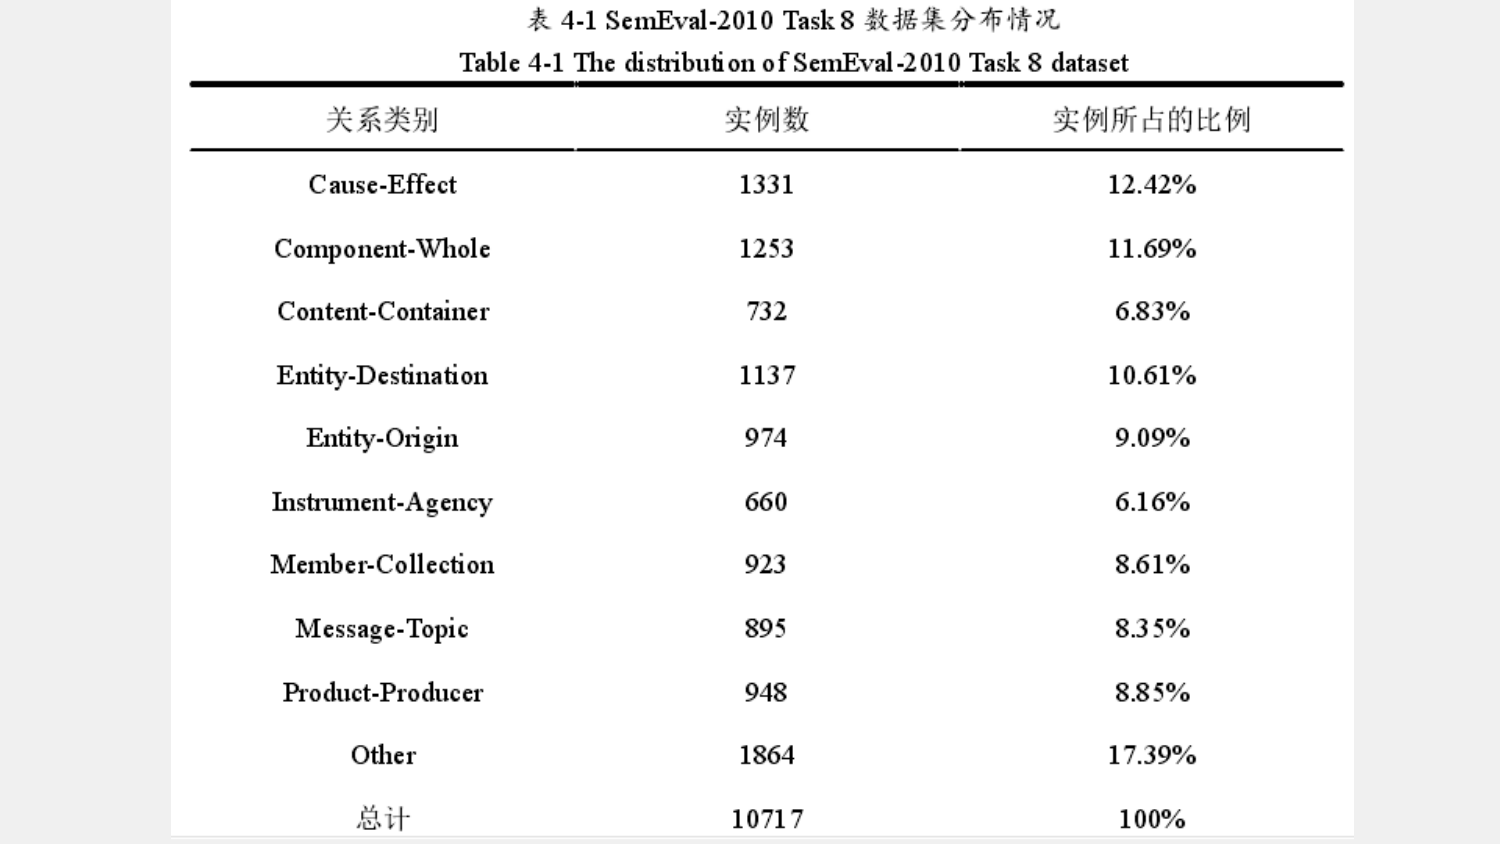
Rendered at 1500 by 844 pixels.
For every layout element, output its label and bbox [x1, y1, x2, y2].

picture [170, 0, 1354, 844]
